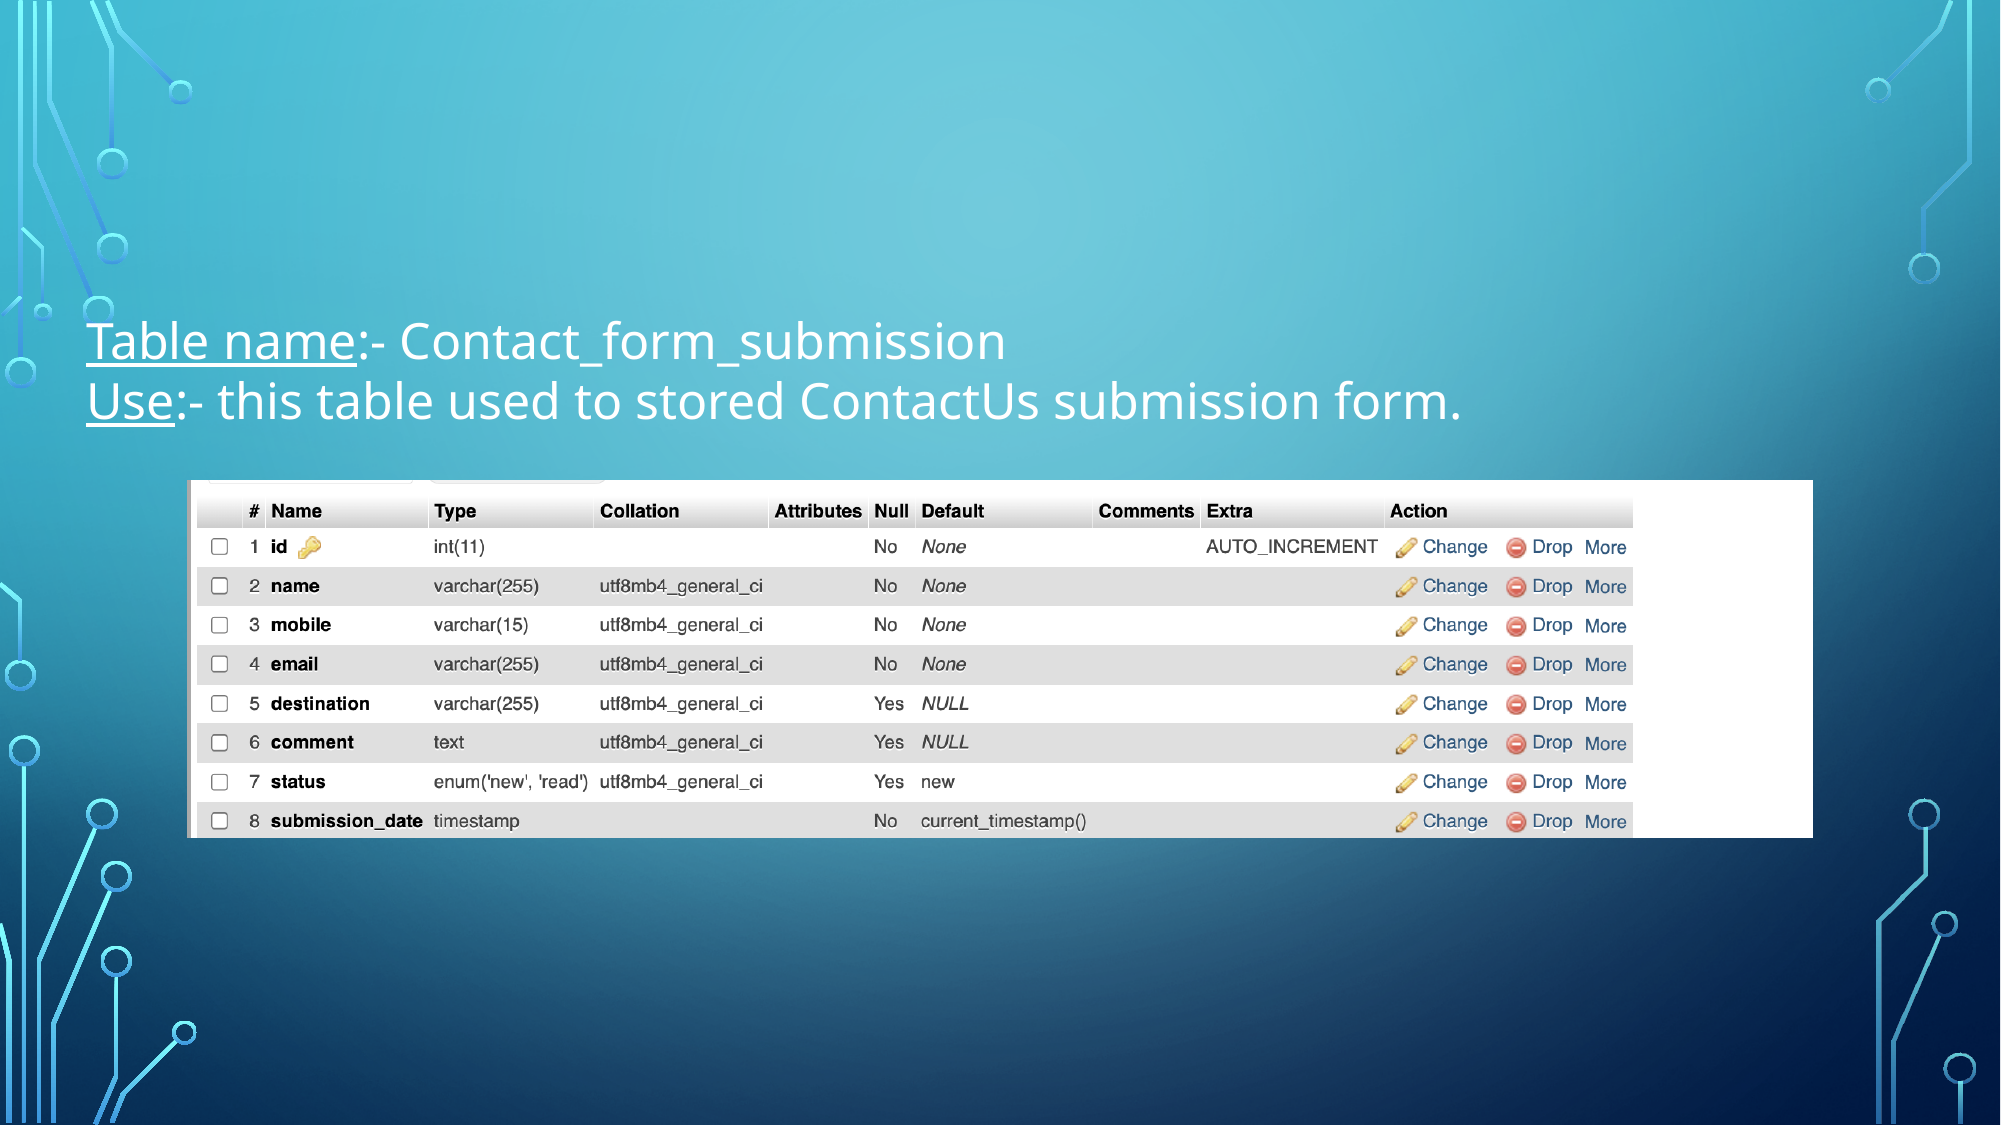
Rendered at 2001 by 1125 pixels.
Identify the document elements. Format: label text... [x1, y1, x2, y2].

text_box Table name:- Contact_form_submission Use:- this table used to stored ContactUs submission form. [71, 301, 1479, 437]
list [186, 480, 1813, 839]
